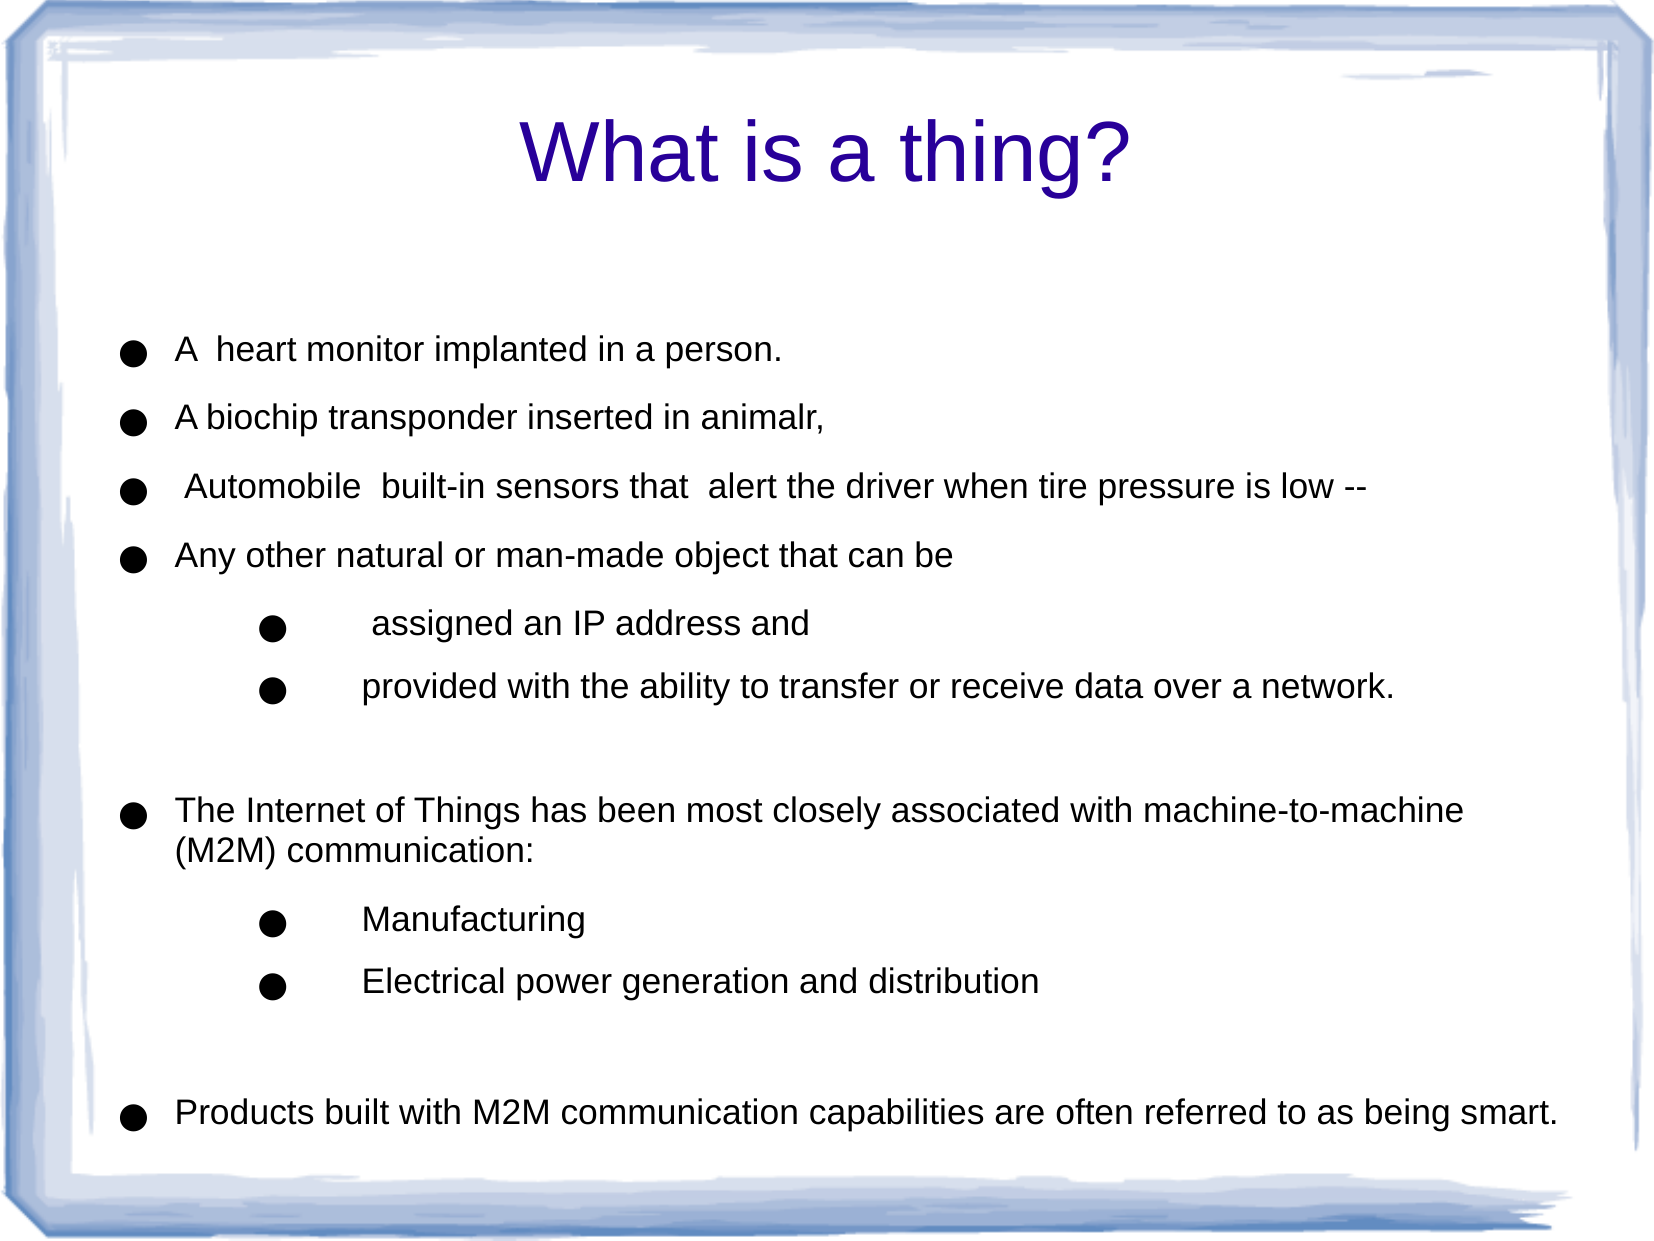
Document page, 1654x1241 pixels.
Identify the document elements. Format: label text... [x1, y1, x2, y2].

title What is a thing? [82, 49, 1570, 256]
picture [0, 0, 1654, 1241]
list A heart monitor implanted in a person. A biochip transponder inserted in animalr, Automobile built-in sensors that alert the driver when tire pressure is low -- Any other natural or man-made object that can be assigned an IP address and provided with the ability to transfer or receive data over a network. The Internet of Things has been most closely associated with machine-to-machine (M2M) communication: Manufacturing Electrical power generation and distribution Products built with M2M communication capabilities are often referred to as being smart. [118, 324, 1570, 1004]
